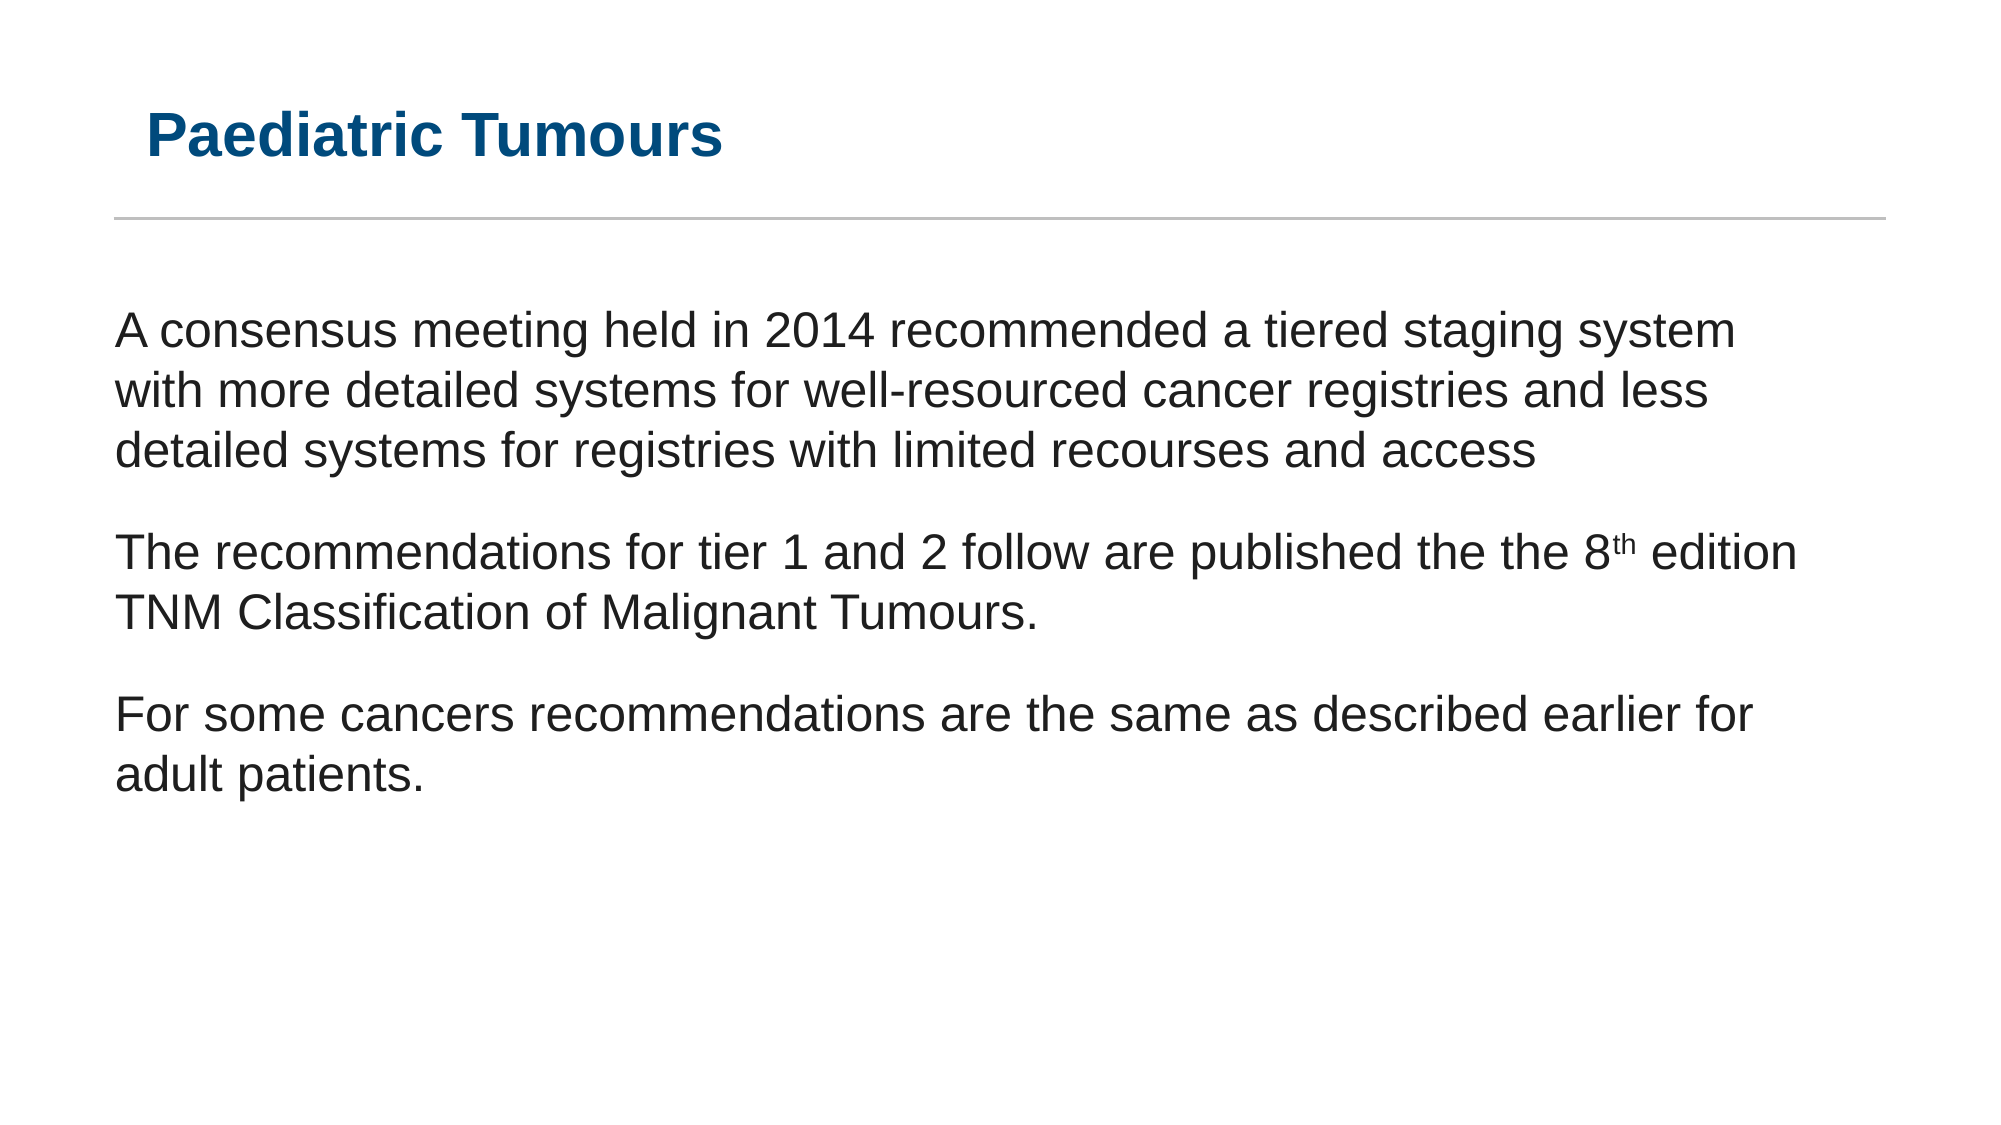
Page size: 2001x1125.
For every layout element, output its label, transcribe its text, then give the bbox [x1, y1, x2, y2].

title Paediatric Tumours [131, 61, 1832, 178]
list A consensus meeting held in 2014 recommended a tiered staging system with more detailed systems for well-resourced cancer registries and less detailed systems for registries with limited recourses and access The recommendations for tier 1 and 2 follow are published the the 8th edition TNM Classification of Malignant Tumours. For some cancers recommendations are the same as described earlier for adult patients. [99, 290, 1839, 978]
